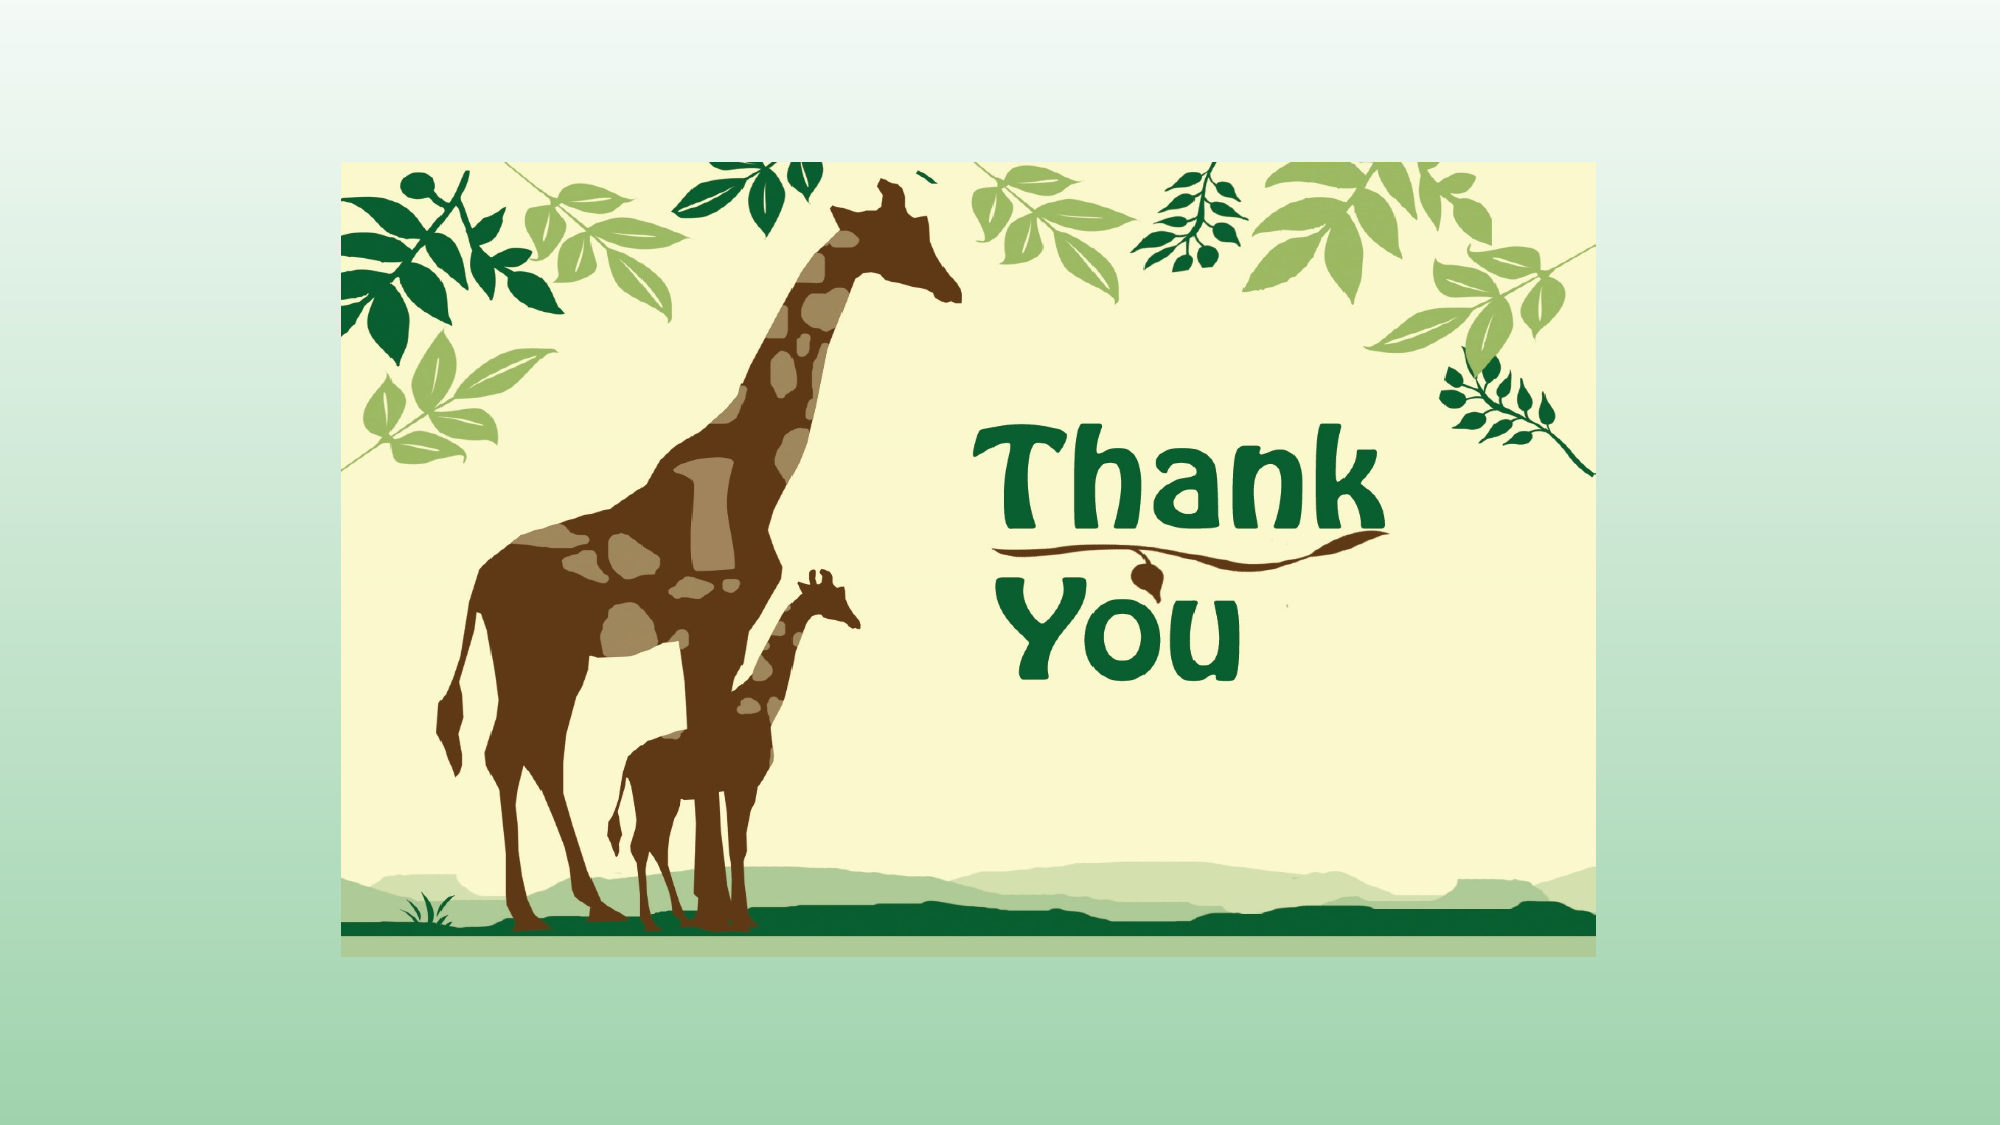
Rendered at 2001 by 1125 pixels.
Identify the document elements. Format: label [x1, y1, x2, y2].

picture [341, 162, 1596, 957]
